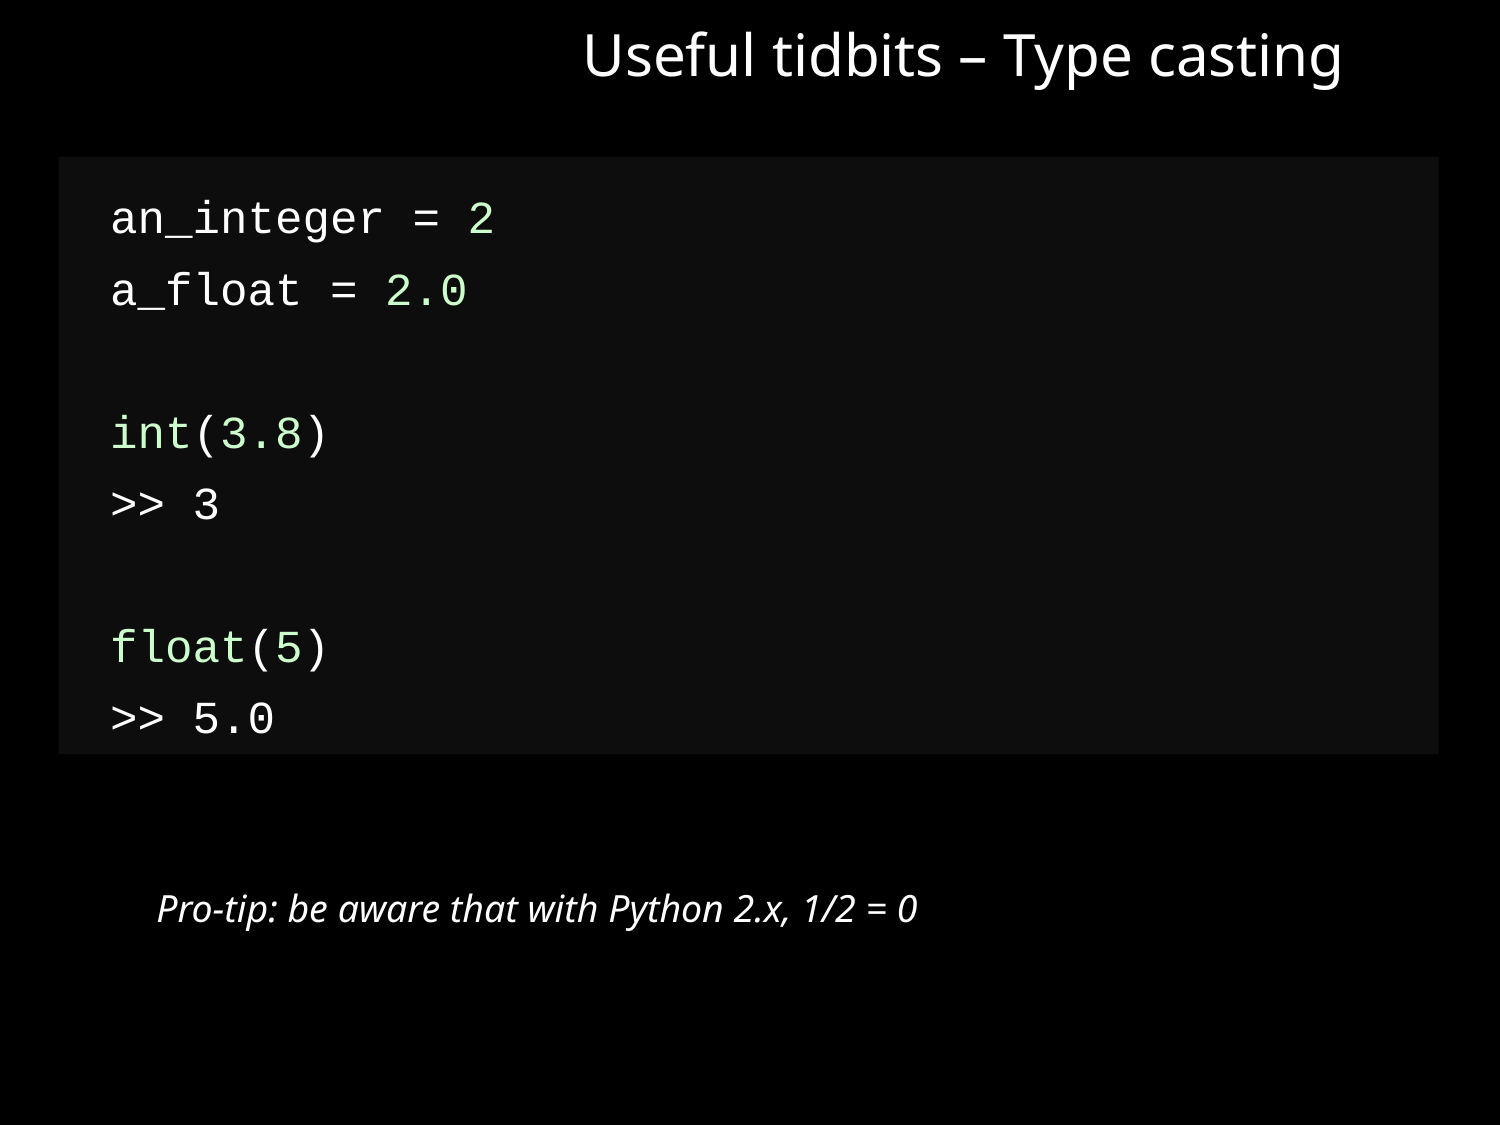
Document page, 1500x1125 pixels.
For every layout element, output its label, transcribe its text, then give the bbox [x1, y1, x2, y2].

text_box [58, 156, 1439, 755]
text_box Useful tidbits – Type casting [567, 10, 1360, 95]
text_box Pro-tip: be aware that with Python 2.x, 1/2 = 0 [141, 877, 1394, 938]
text_box an_integer = 2 a_float = 2.0 int(3.8) >> 3 float(5) >> 5.0 [95, 164, 1469, 751]
